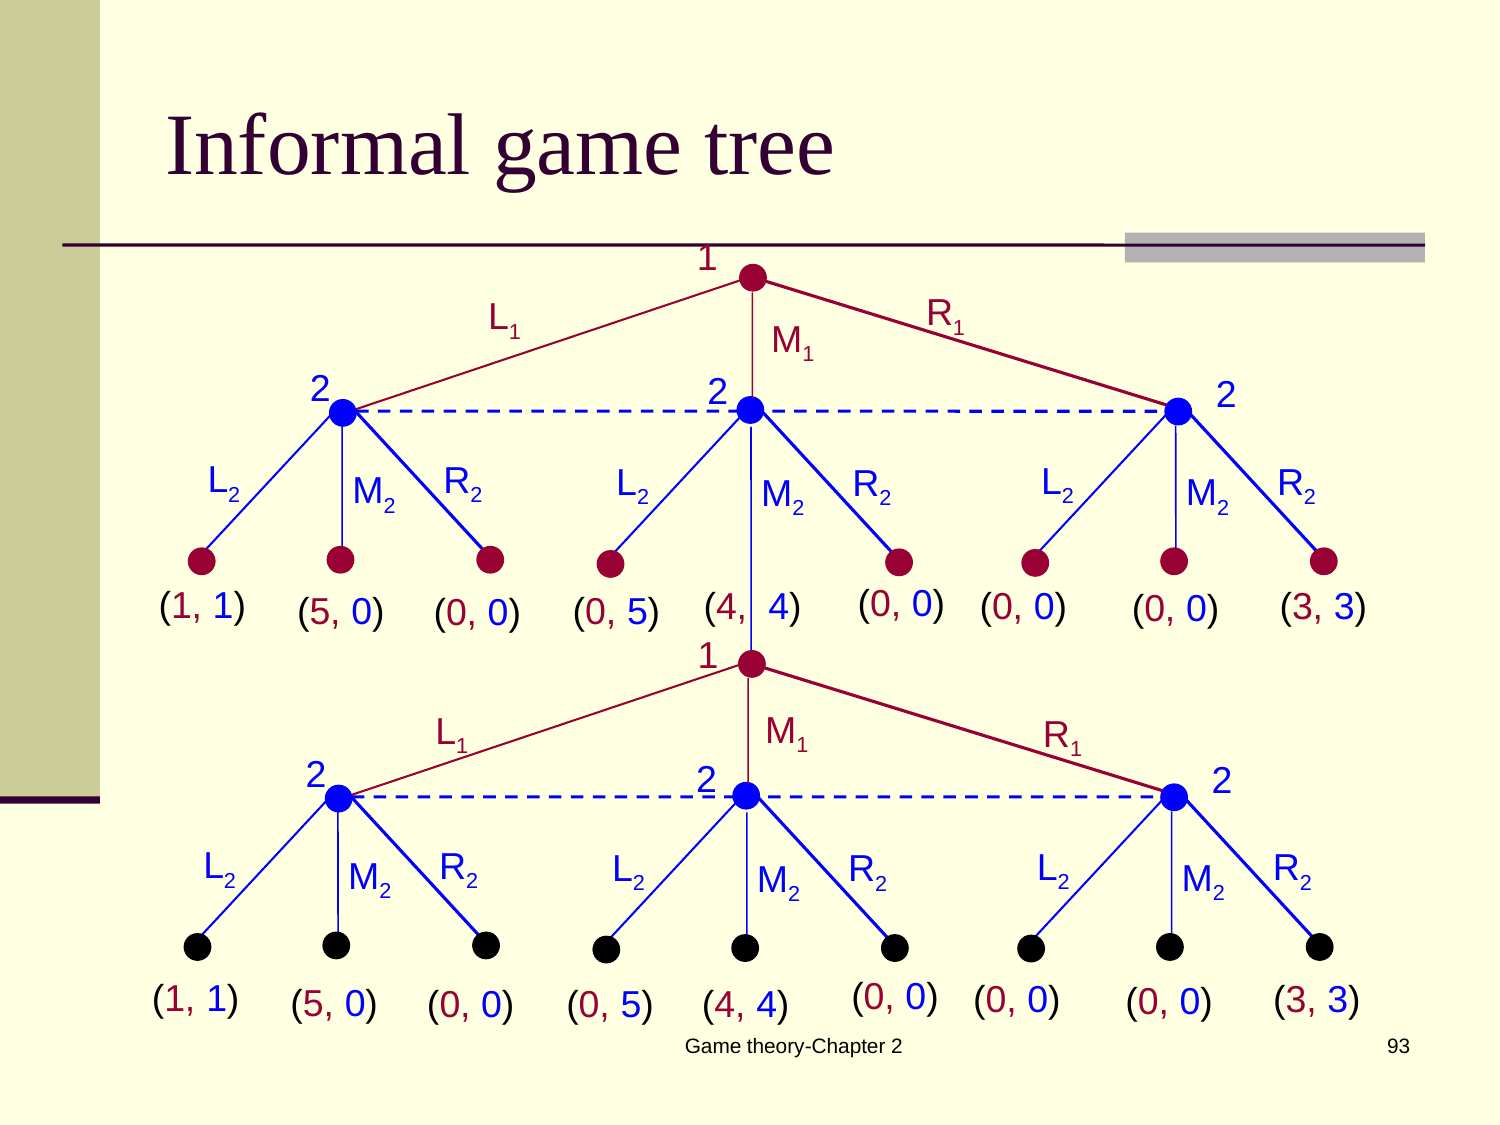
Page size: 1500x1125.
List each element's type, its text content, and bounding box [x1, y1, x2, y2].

text_box [188, 548, 215, 574]
text_box [329, 399, 356, 427]
text_box R1 [1028, 702, 1117, 769]
text_box 2 [290, 742, 348, 802]
text_box R2 [837, 451, 913, 518]
text_box [477, 546, 504, 573]
text_box M2 [1171, 460, 1247, 527]
text_box [323, 932, 350, 959]
text_box (3, 3) [1258, 967, 1385, 1028]
text_box [1310, 548, 1337, 574]
text_box [1022, 549, 1049, 574]
text_box (0, 0) [1110, 969, 1237, 1030]
text_box [738, 782, 760, 809]
text_box L1 [420, 699, 492, 766]
text_box [1165, 398, 1192, 425]
text_box [325, 785, 352, 812]
text_box R2 [424, 834, 500, 901]
text_box [597, 550, 624, 578]
text_box L2 [1026, 449, 1097, 516]
text_box (0, 0) [412, 973, 538, 1033]
text_box M2 [746, 461, 822, 528]
text_box M2 [742, 847, 818, 914]
text_box (0, 0) [1117, 577, 1243, 637]
text_box [885, 549, 913, 571]
text_box [1156, 933, 1184, 961]
text_box [1017, 935, 1045, 962]
text_box 2 [1196, 748, 1256, 809]
text_box L2 [192, 448, 264, 514]
text_box L2 [601, 450, 673, 517]
text_box L2 [597, 836, 668, 903]
text_box [327, 546, 354, 573]
text_box [472, 932, 500, 959]
text_box R2 [1262, 450, 1338, 517]
text_box 2 [295, 356, 352, 417]
text_box [1306, 933, 1333, 961]
text_box 2 [692, 359, 750, 420]
text_box 1 [682, 623, 749, 684]
text_box M1 [756, 307, 845, 374]
text_box M2 [333, 844, 409, 911]
text_box (1, 1) [143, 574, 270, 634]
text_box (5, 0) [282, 579, 408, 640]
text_box (3, 3) [1264, 574, 1391, 635]
text_box (0, 0) [842, 571, 969, 632]
text_box (4, 4) [688, 574, 825, 635]
text_box L1 [473, 285, 544, 351]
text_box [1160, 784, 1188, 811]
text_box 2 [1201, 362, 1261, 423]
text_box (0, 0) [964, 574, 1091, 635]
text_box [732, 934, 759, 962]
text_box R1 [911, 280, 1000, 347]
text_box [593, 936, 620, 963]
text_box (0, 5) [551, 972, 678, 1033]
text_box R2 [428, 448, 505, 515]
text_box R2 [833, 836, 909, 903]
text_box [184, 933, 211, 961]
text_box (1, 1) [137, 966, 263, 1027]
text_box L2 [188, 833, 260, 900]
text_box M1 [750, 698, 839, 765]
text_box [1160, 548, 1188, 575]
title Informal game tree [149, 45, 1426, 234]
slide_number 93 [1112, 1024, 1426, 1101]
text_box [742, 396, 764, 424]
text_box [749, 650, 766, 678]
text_box (0, 0) [958, 967, 1085, 1028]
text_box (0, 0) [418, 580, 545, 641]
text_box [742, 264, 767, 291]
text_box L2 [1022, 835, 1093, 902]
text_box (0, 5) [558, 579, 684, 640]
text_box M2 [337, 459, 413, 525]
text_box [881, 934, 909, 962]
text_box (4, 4) [687, 972, 813, 1033]
footer Game theory-Chapter 2 [549, 1024, 1038, 1101]
text_box 1 [682, 225, 748, 286]
text_box (0, 0) [836, 964, 963, 1024]
text_box 2 [681, 747, 738, 808]
text_box R2 [1258, 835, 1334, 902]
text_box M2 [1166, 846, 1243, 913]
text_box (5, 0) [275, 972, 402, 1032]
